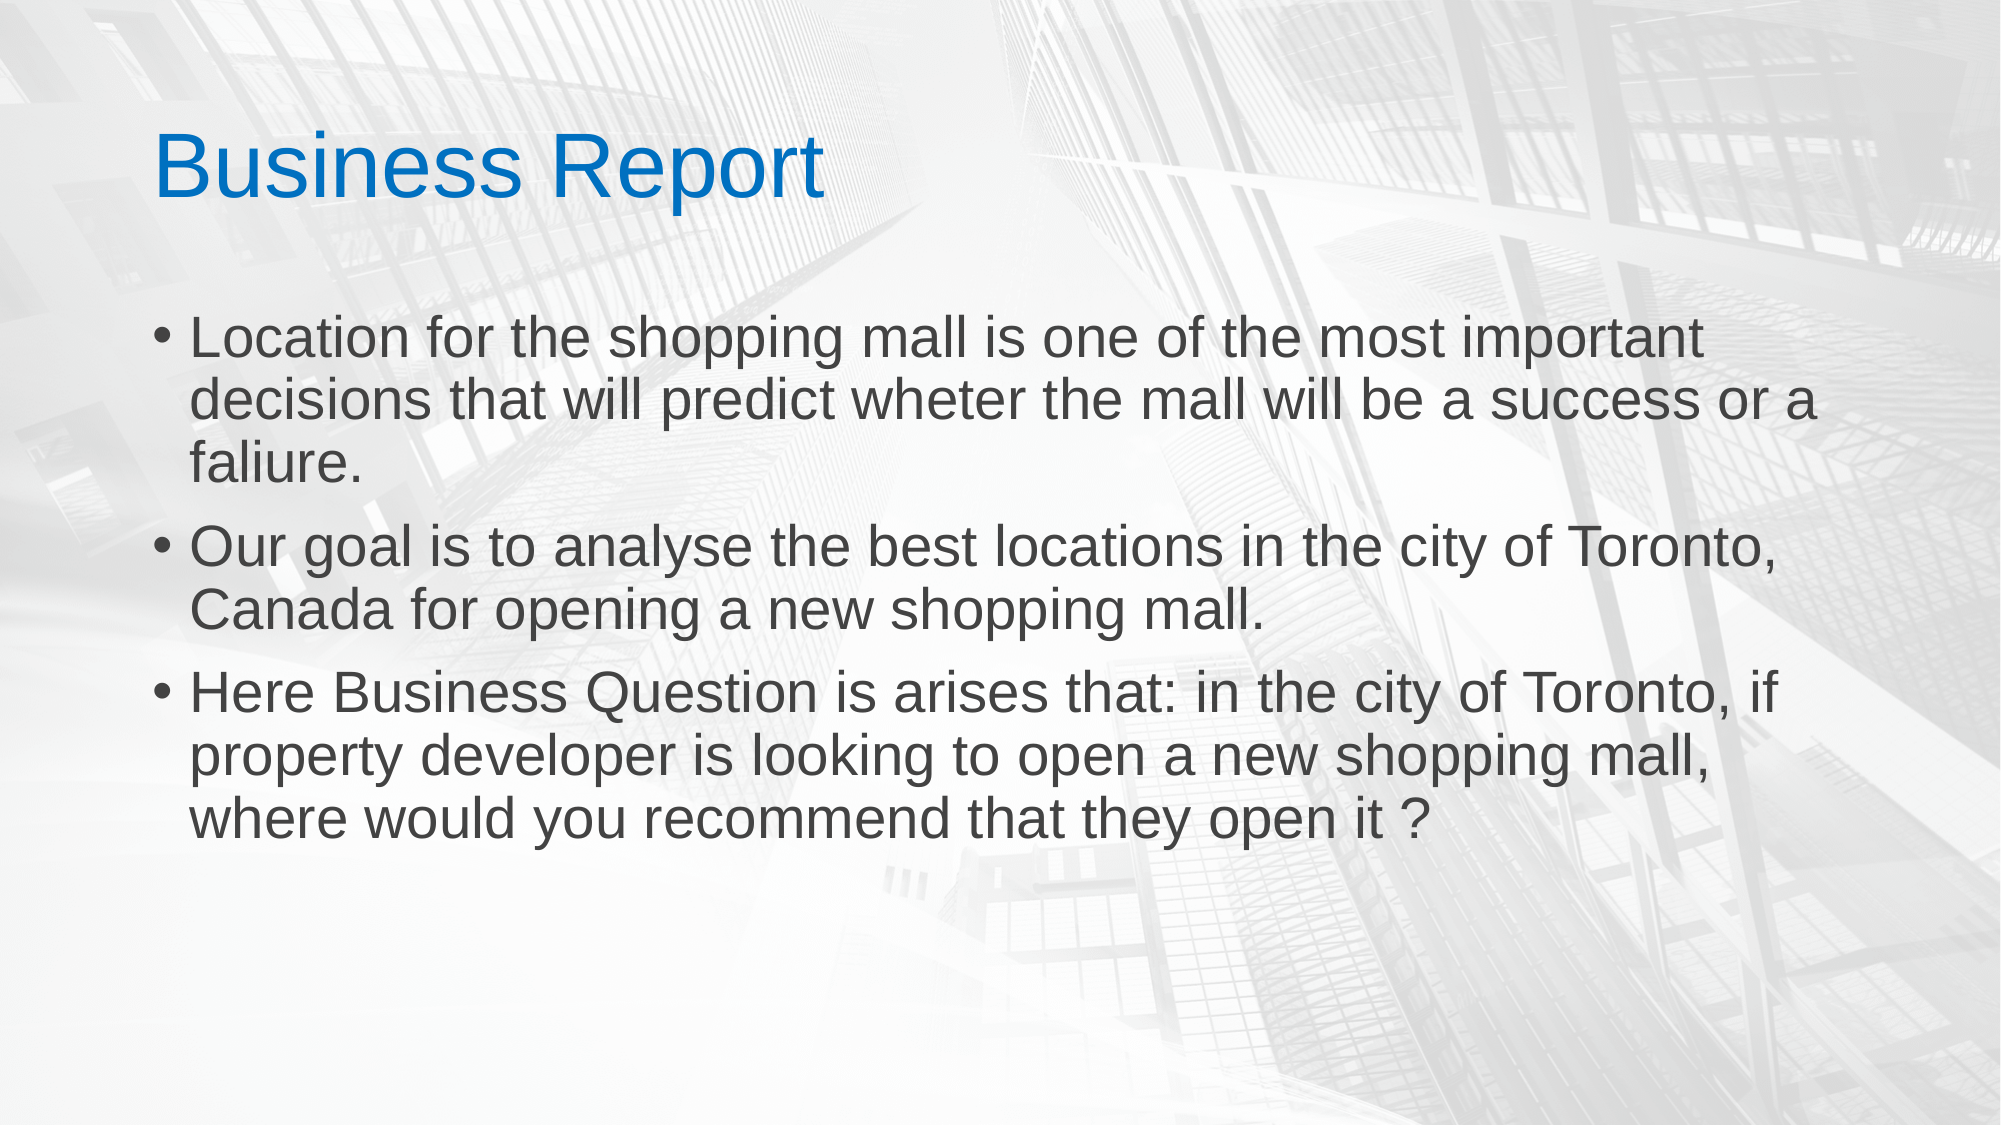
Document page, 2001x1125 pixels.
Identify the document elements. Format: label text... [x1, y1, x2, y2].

text_box Location for the shopping mall is one of the most important decisions that will predict wheter the mall will be a success or a faliure. Our goal is to analyse the best locations in the city of Toronto, Canada for opening a new shopping mall. Here Business Question is arises that: in the city of Toronto, if property developer is looking to open a new shopping mall, where would you recommend that they open it ? [137, 299, 1863, 1014]
text_box Business Report [137, 59, 1863, 277]
